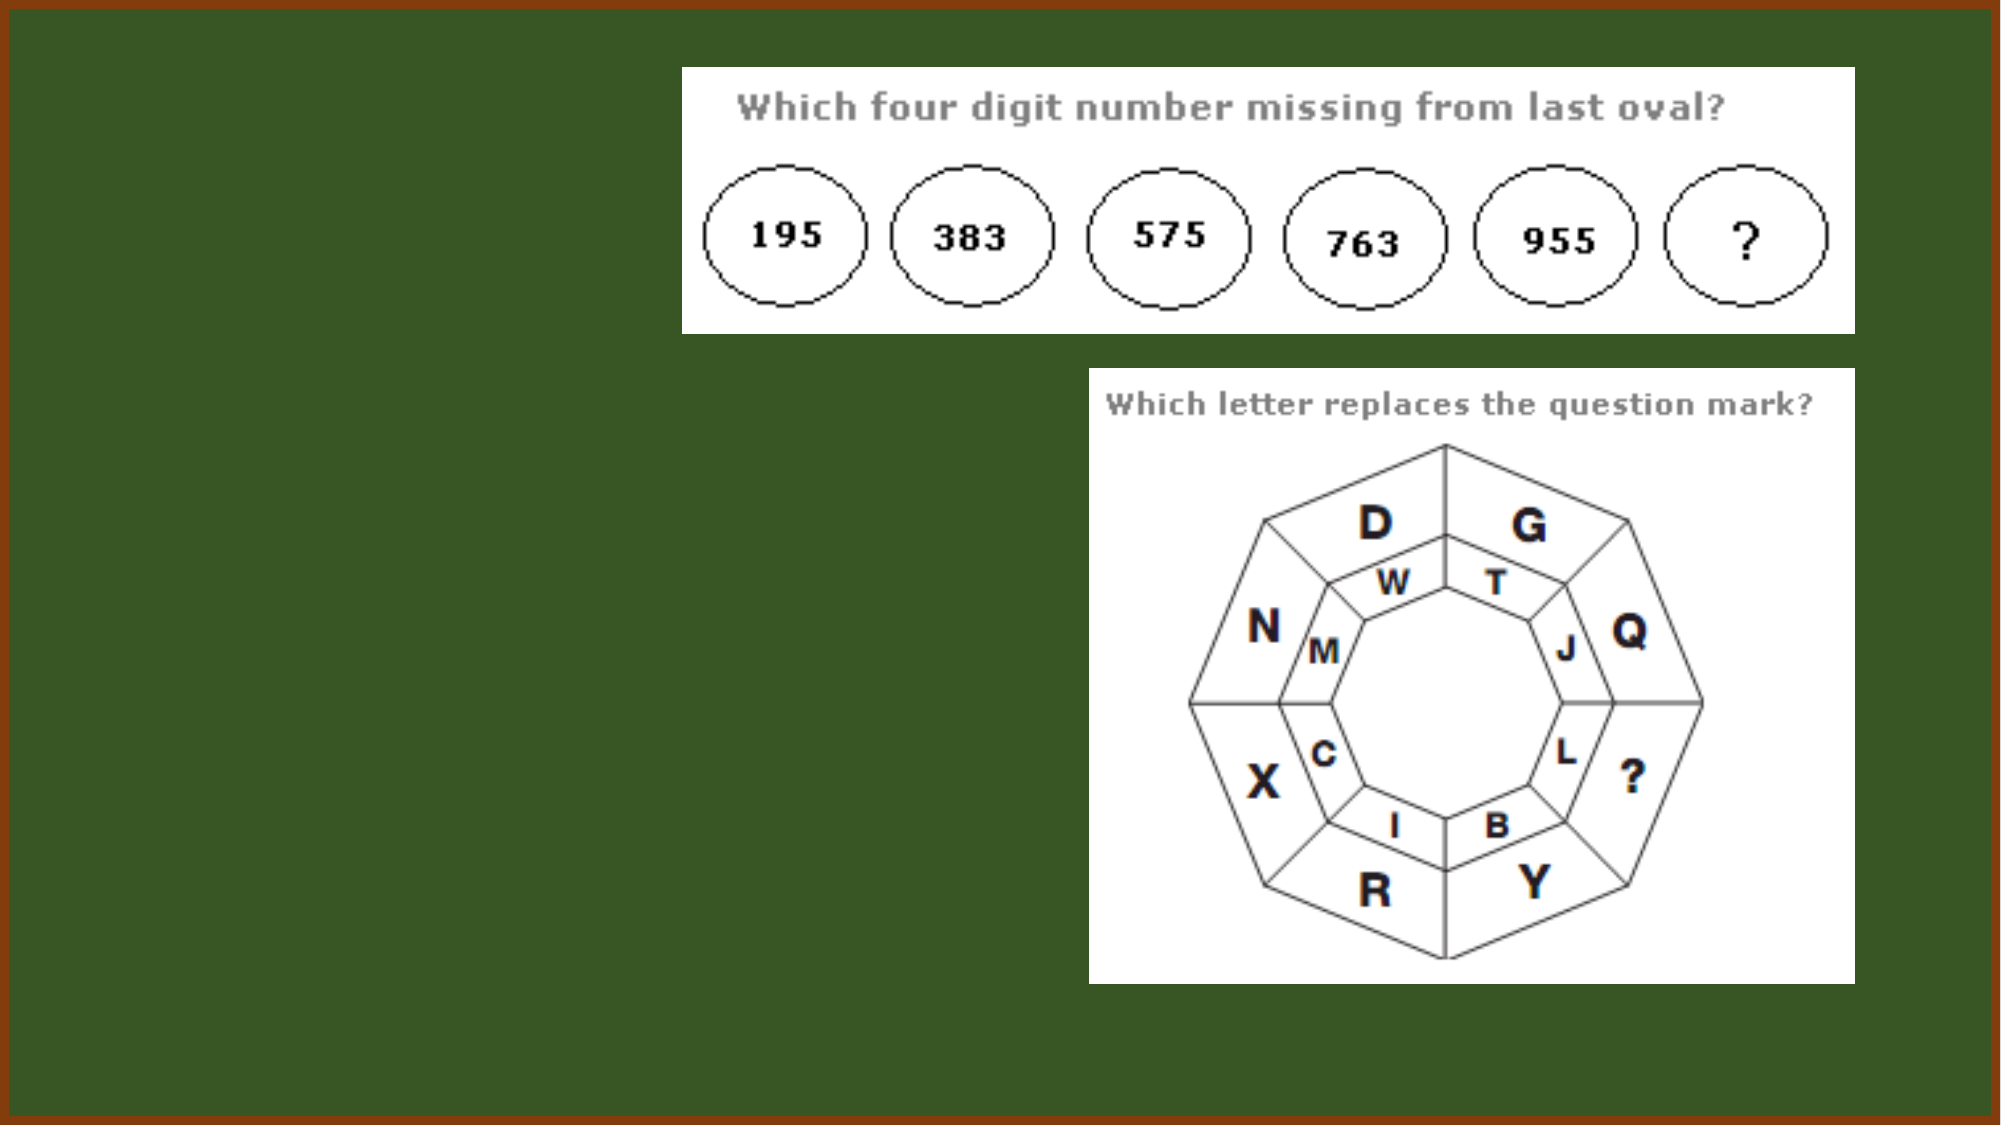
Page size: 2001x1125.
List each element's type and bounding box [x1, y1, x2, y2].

picture [682, 67, 1856, 334]
picture [1088, 368, 1856, 985]
